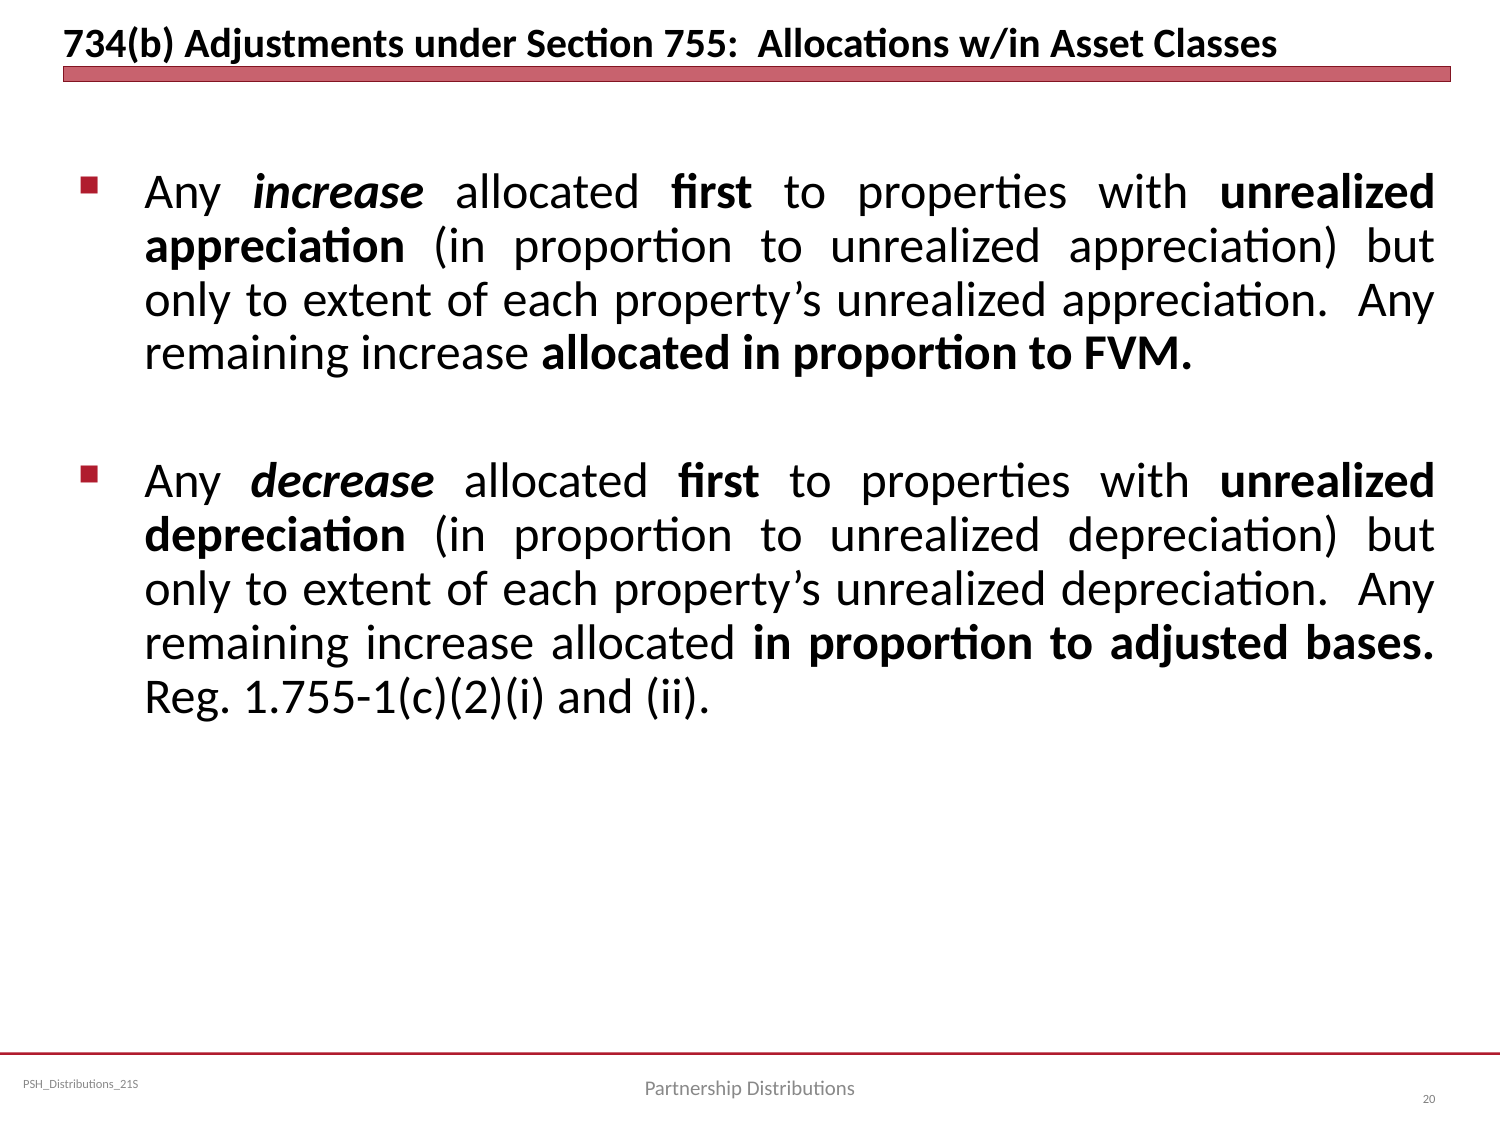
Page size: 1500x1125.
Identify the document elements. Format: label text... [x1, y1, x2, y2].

list Any increase allocated first to properties with unrealized appreciation (in proportion to unrealized appreciation) but only to extent of each property’s unrealized appreciation. Any remaining increase allocated in proportion to FVM. Any decrease allocated first to properties with unrealized depreciation (in proportion to unrealized depreciation) but only to extent of each property’s unrealized depreciation. Any remaining increase allocated in proportion to adjusted bases. Reg. 1.755-1(c)(2)(i) and (ii). [63, 87, 1451, 1041]
slide_number 20 [1375, 1061, 1451, 1122]
footer Partnership Distributions [512, 1056, 988, 1117]
title 734(b) Adjustments under Section 755: Allocations w/in Asset Classes [62, 6, 1451, 67]
